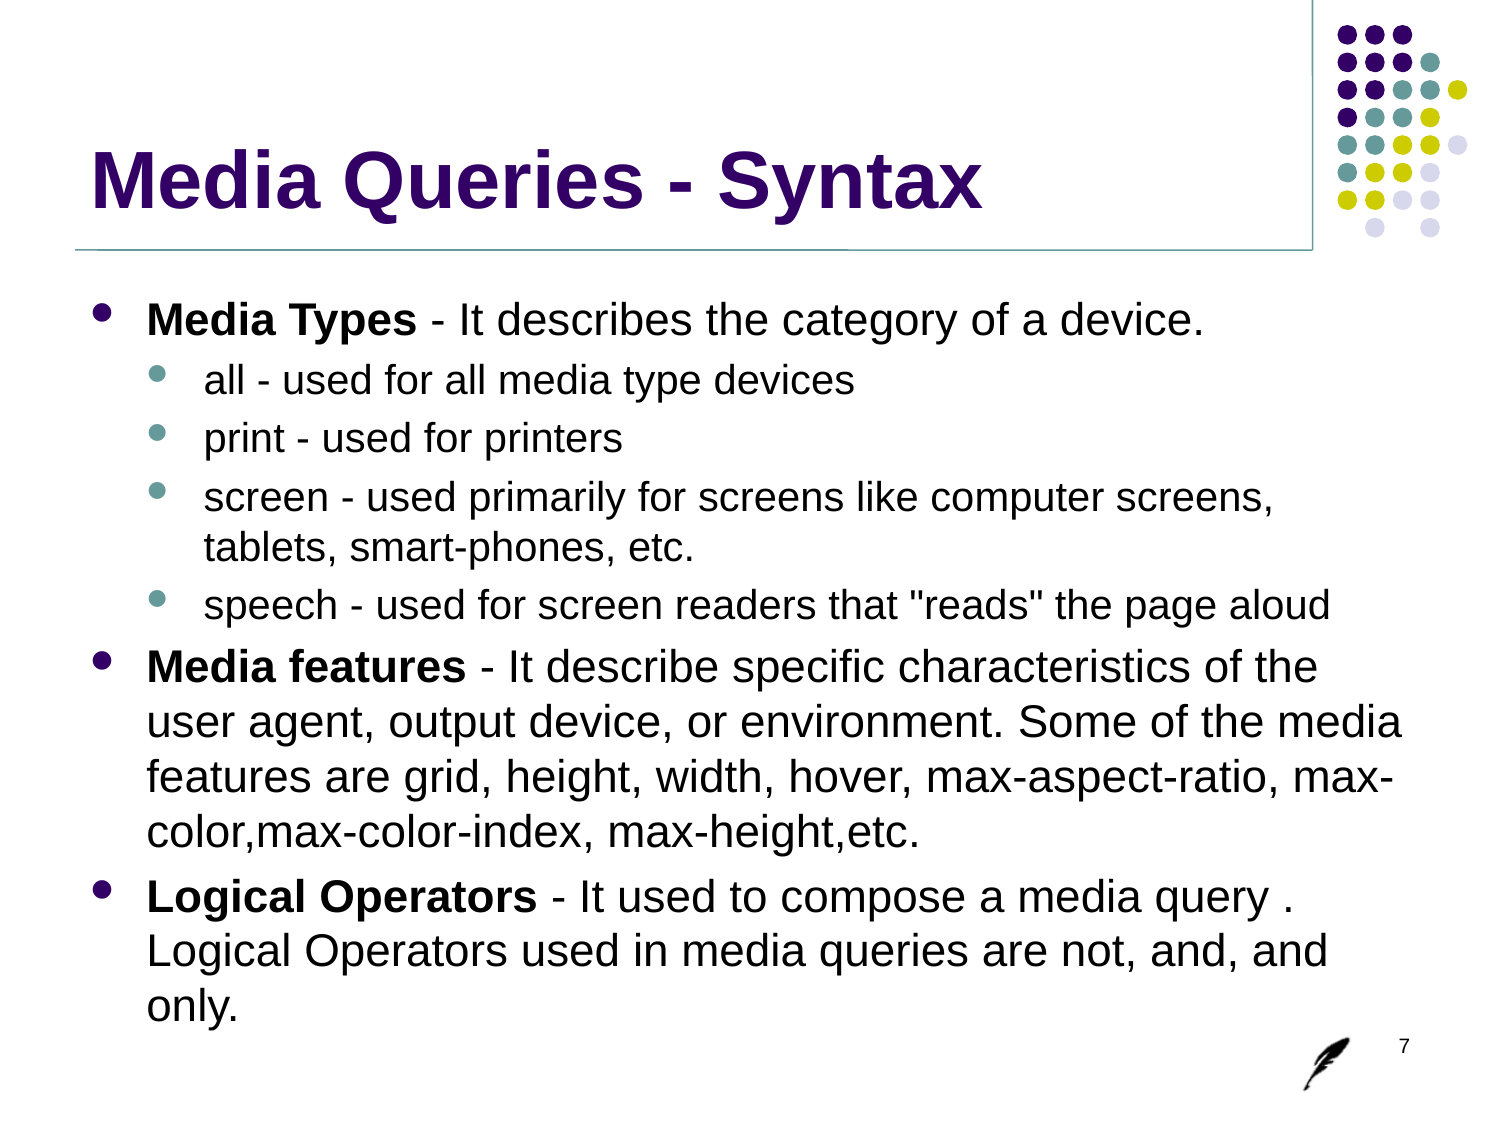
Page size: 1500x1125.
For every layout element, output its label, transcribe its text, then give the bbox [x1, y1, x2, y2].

list Media Types - It describes the category of a device. all - used for all media type devices print - used for printers screen - used primarily for screens like computer screens, tablets, smart-phones, etc. speech - used for screen readers that "reads" the page aloud Media features - It describe specific characteristics of the user agent, output device, or environment. Some of the media features are grid, height, width, hover, max-aspect-ratio, max-color,max-color-index, max-height,etc. Logical Operators - It used to compose a media query . Logical Operators used in media queries are not, and, and only. [75, 282, 1425, 1006]
title Media Queries - Syntax [75, 20, 1313, 233]
slide_number 7 [1074, 1025, 1425, 1100]
